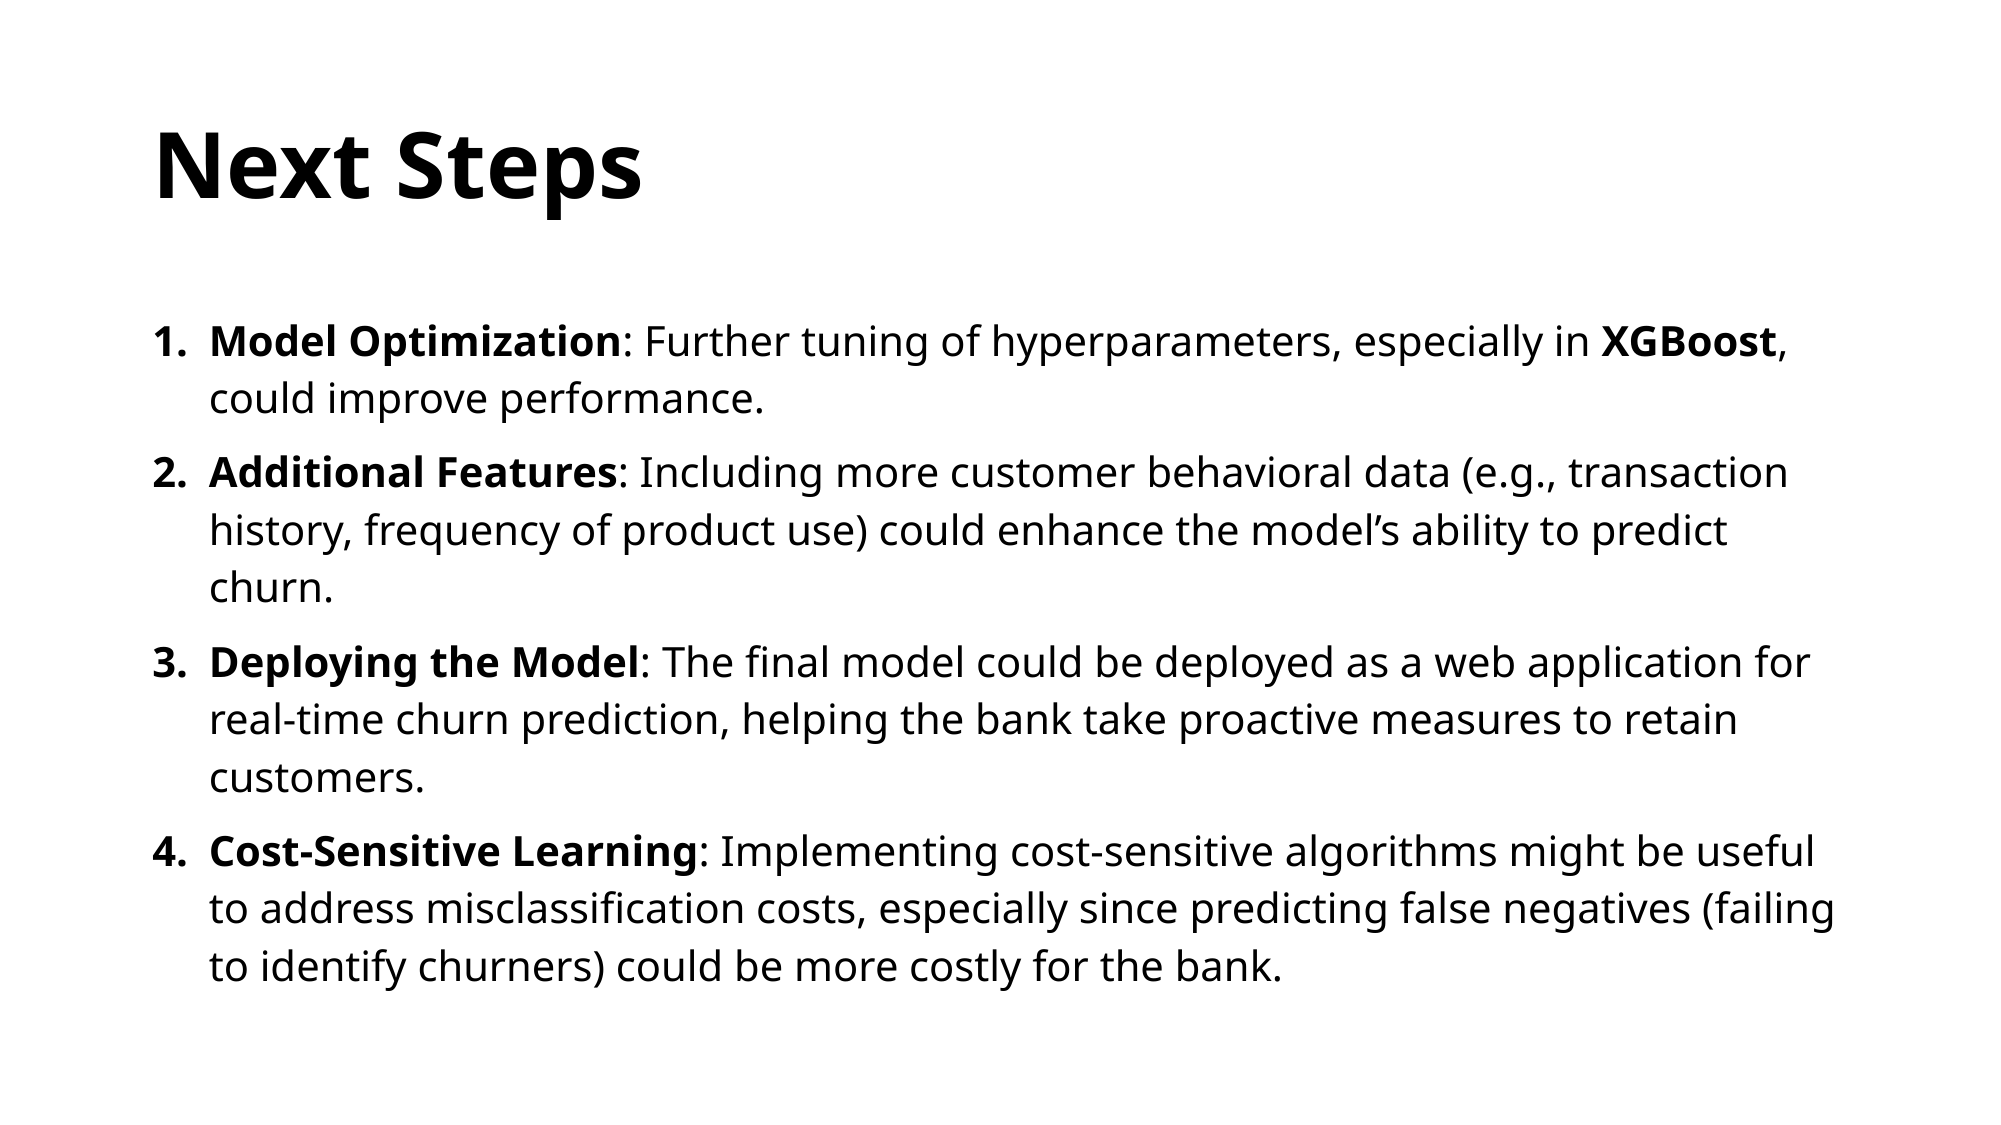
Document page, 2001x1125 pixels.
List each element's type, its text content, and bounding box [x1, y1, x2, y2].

list Model Optimization: Further tuning of hyperparameters, especially in XGBoost, could improve performance. Additional Features: Including more customer behavioral data (e.g., transaction history, frequency of product use) could enhance the model’s ability to predict churn. Deploying the Model: The final model could be deployed as a web application for real-time churn prediction, helping the bank take proactive measures to retain customers. Cost-Sensitive Learning: Implementing cost-sensitive algorithms might be useful to address misclassification costs, especially since predicting false negatives (failing to identify churners) could be more costly for the bank. [137, 299, 1863, 1014]
title Next Steps [137, 59, 1863, 278]
